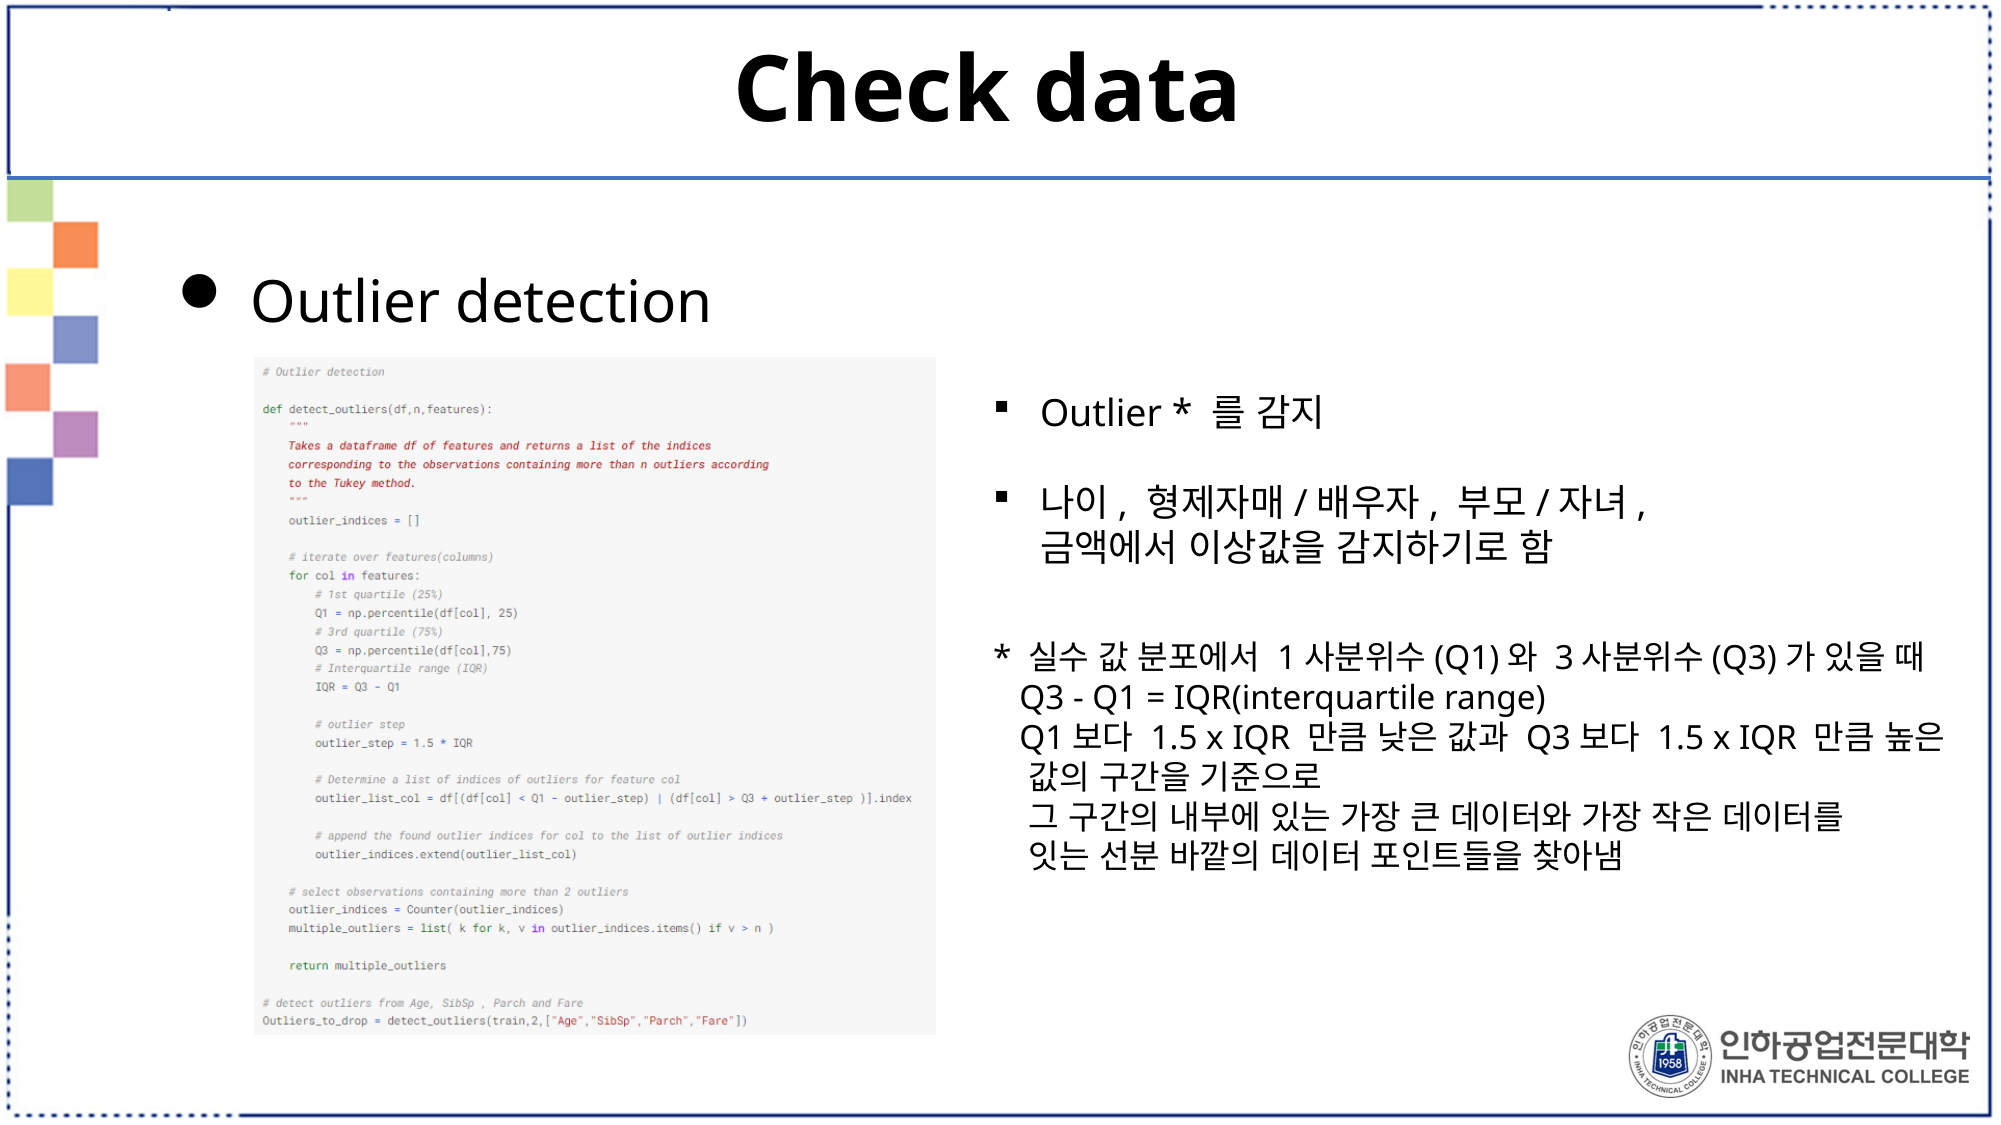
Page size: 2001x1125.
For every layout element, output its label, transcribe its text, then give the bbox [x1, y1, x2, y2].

text_box Outlier detection [162, 221, 1888, 1035]
title Check data [137, 5, 1863, 179]
picture [3, 1, 1999, 1125]
text_box Outlier * 를 감지 나이, 형제자매/배우자, 부모/자녀, 금액에서 이상값을 감지하기로 함 [978, 381, 1755, 577]
text_box * 실수 값 분포에서 1사분위수(Q1)와 3사분위수(Q3)가 있을 때 Q3 - Q1 = IQR(interquartile range) Q1보다 1.5 x IQR 만큼 낮은 값과 Q3보다 1.5 x IQR 만큼 높은 값의 구간을 기준으로 그 구간의 내부에 있는 가장 큰 데이터와 가장 작은 데이터를 잇는 선분 바깥의 데이터 포인트들을 찾아냄 [978, 628, 2000, 883]
